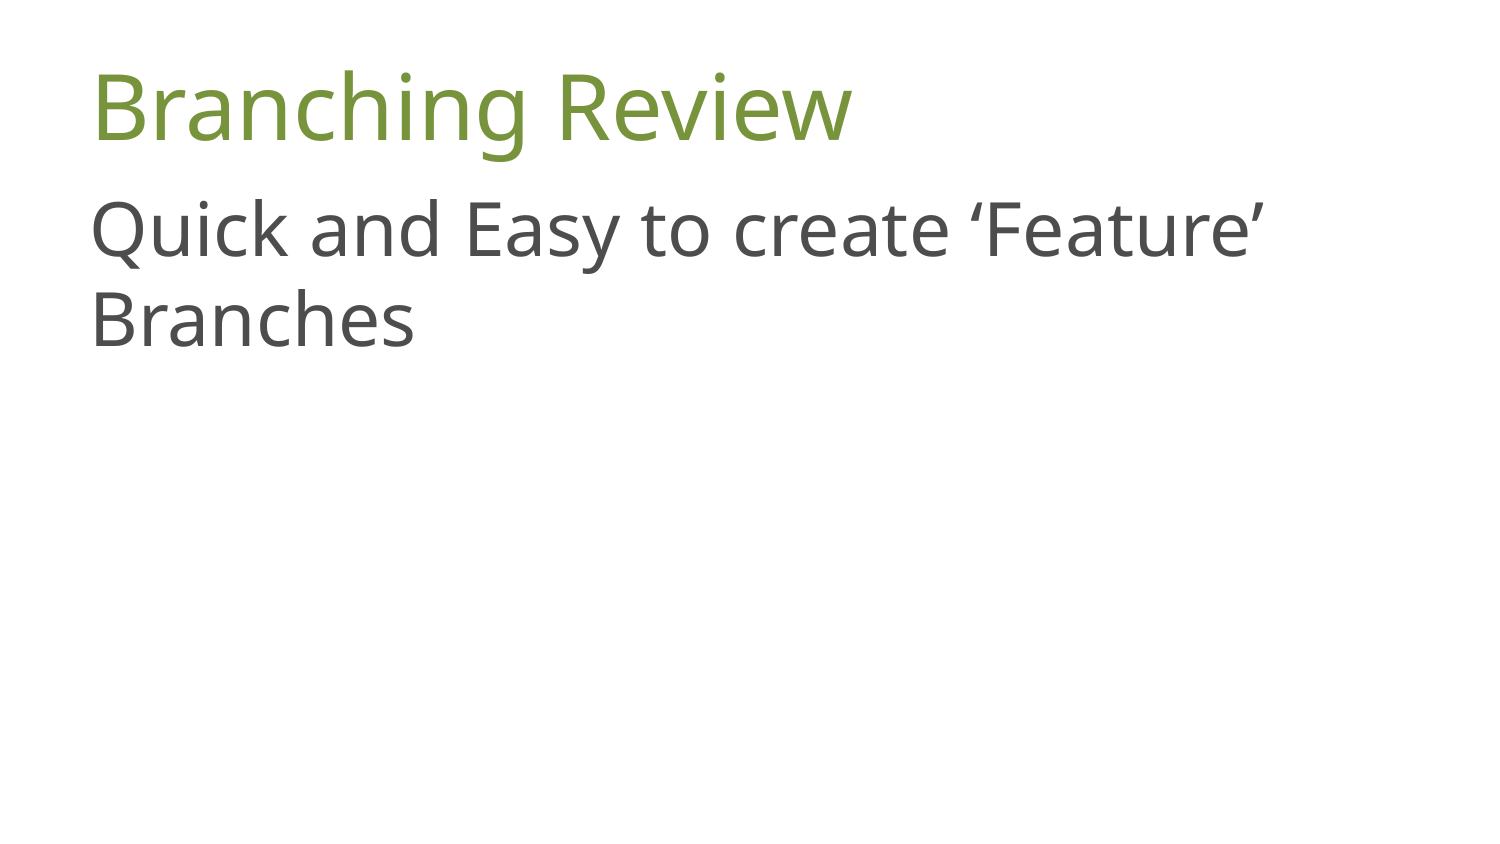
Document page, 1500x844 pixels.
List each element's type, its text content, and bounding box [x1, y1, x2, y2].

text_box Quick and Easy to create ‘Feature’ Branches [74, 174, 1500, 370]
title Branching Review [75, 33, 1425, 174]
